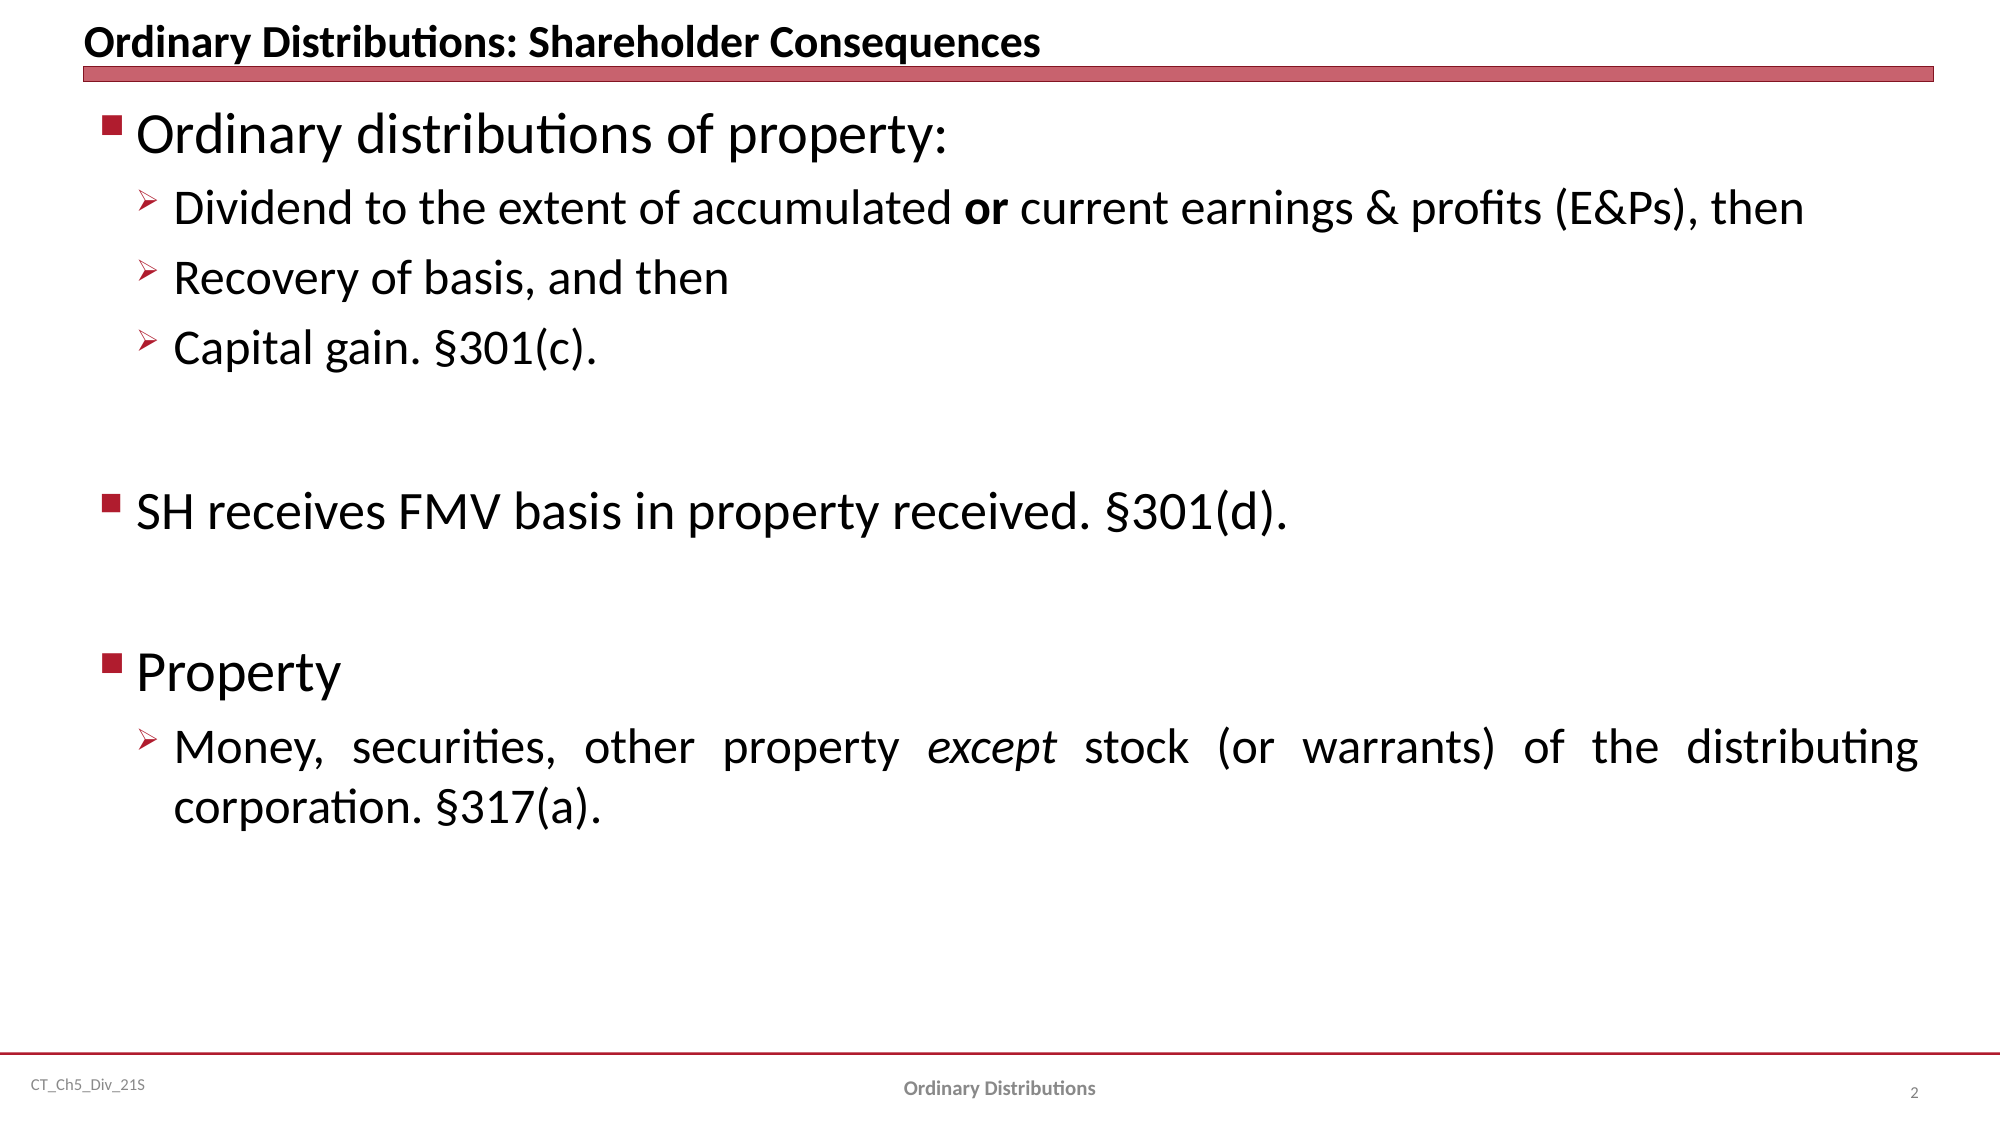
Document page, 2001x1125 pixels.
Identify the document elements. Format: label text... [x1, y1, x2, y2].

footer Ordinary Distributions [683, 1056, 1317, 1117]
title Ordinary Distributions: Shareholder Consequences [83, 6, 1935, 67]
slide_number 2 [1834, 1061, 1934, 1122]
list Ordinary distributions of property: Dividend to the extent of accumulated or current earnings & profits (E&Ps), then Recovery of basis, and then Capital gain. §301(c). SH receives FMV basis in property received. §301(d). Property Money, securities, other property except stock (or warrants) of the distributing corporation. §317(a). [83, 87, 1934, 1041]
